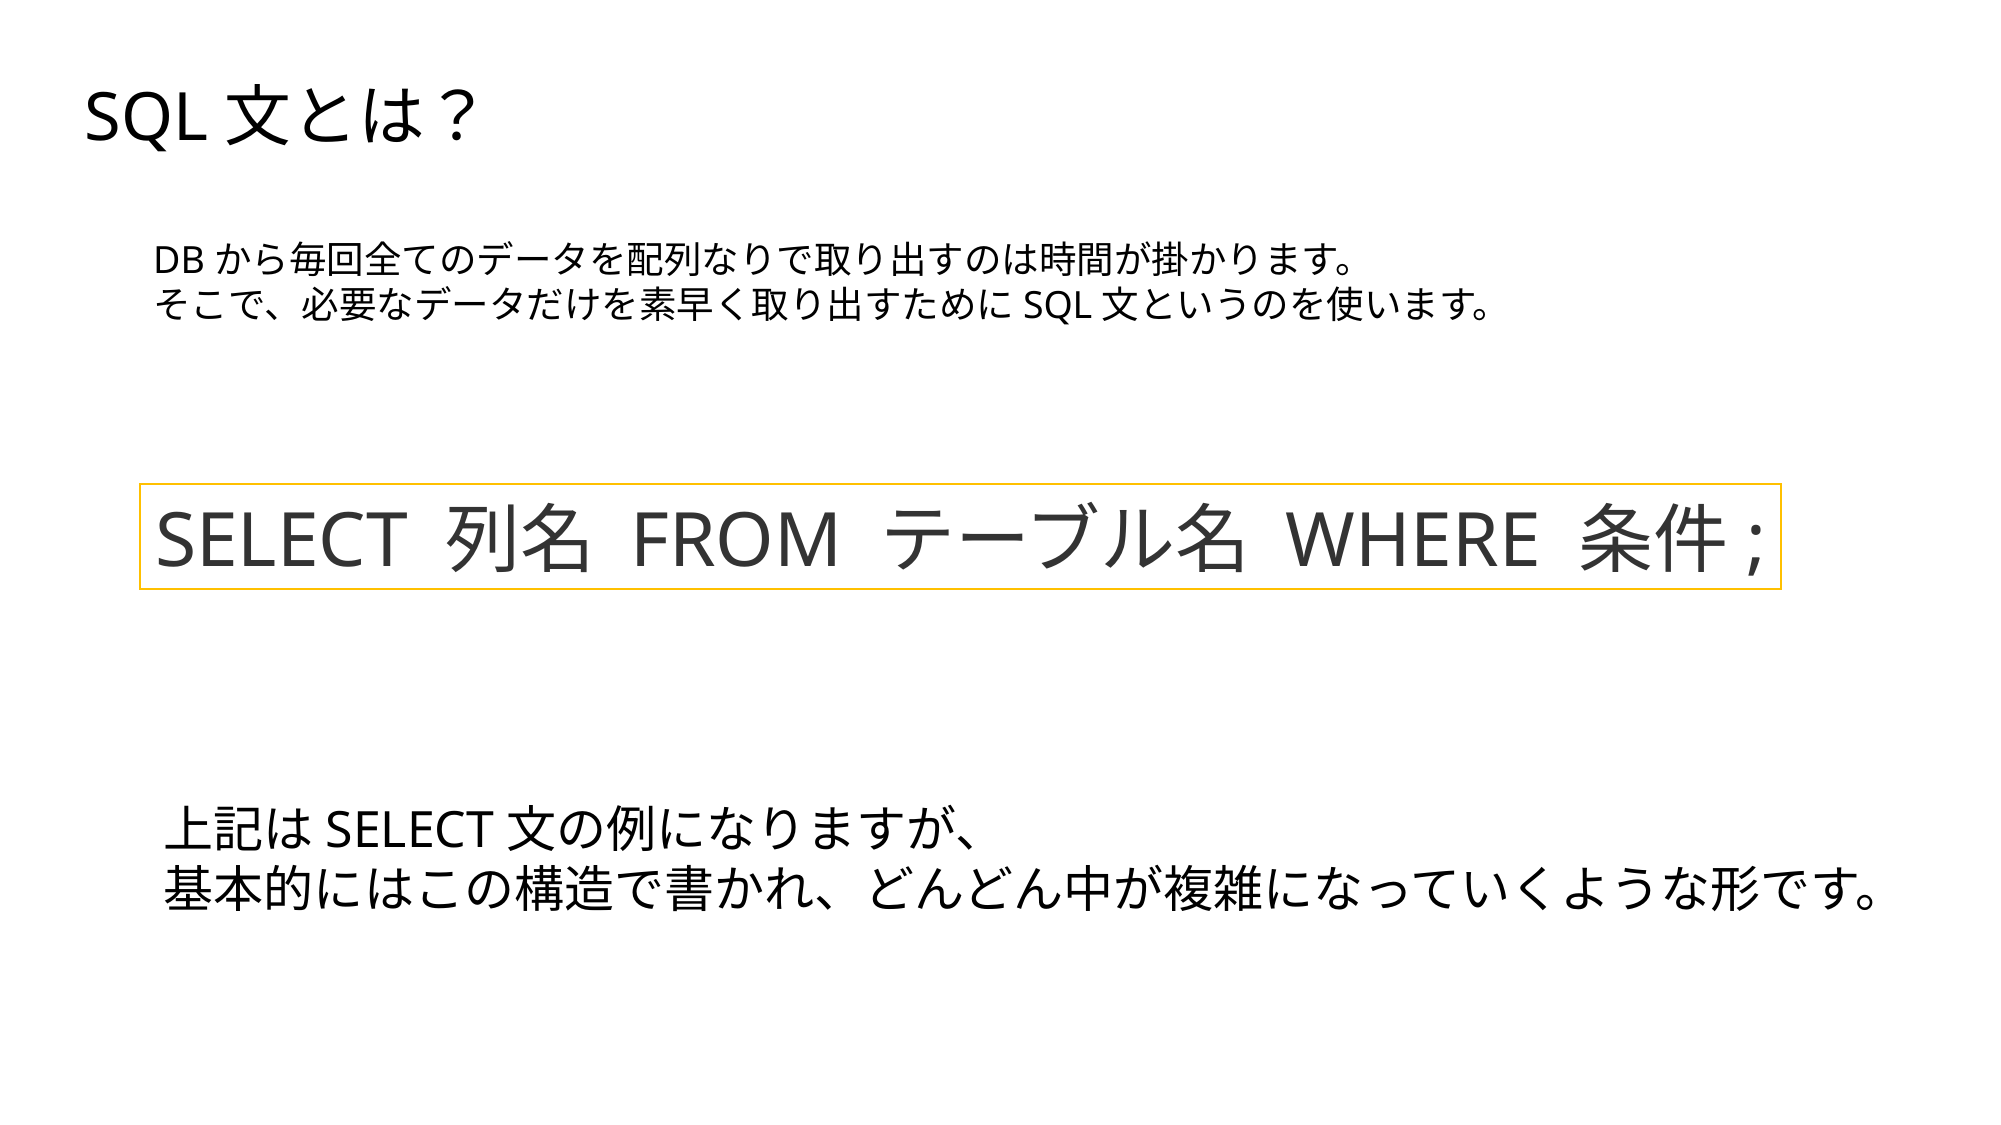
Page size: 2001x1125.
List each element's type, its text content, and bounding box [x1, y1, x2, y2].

text_box 上記はSELECT文の例になりますが、 基本的にはこの構造で書かれ、どんどん中が複雑になっていくような形です。 [149, 790, 1921, 925]
text_box DBから毎回全てのデータを配列なりで取り出すのは時間が掛かります。 そこで、必要なデータだけを素早く取り出すためにSQL文というのを使います。 [138, 228, 1526, 334]
text_box SELECT 列名 FROM テーブル名 WHERE 条件; [139, 483, 1782, 590]
title SQL文とは？ [69, 58, 1795, 180]
